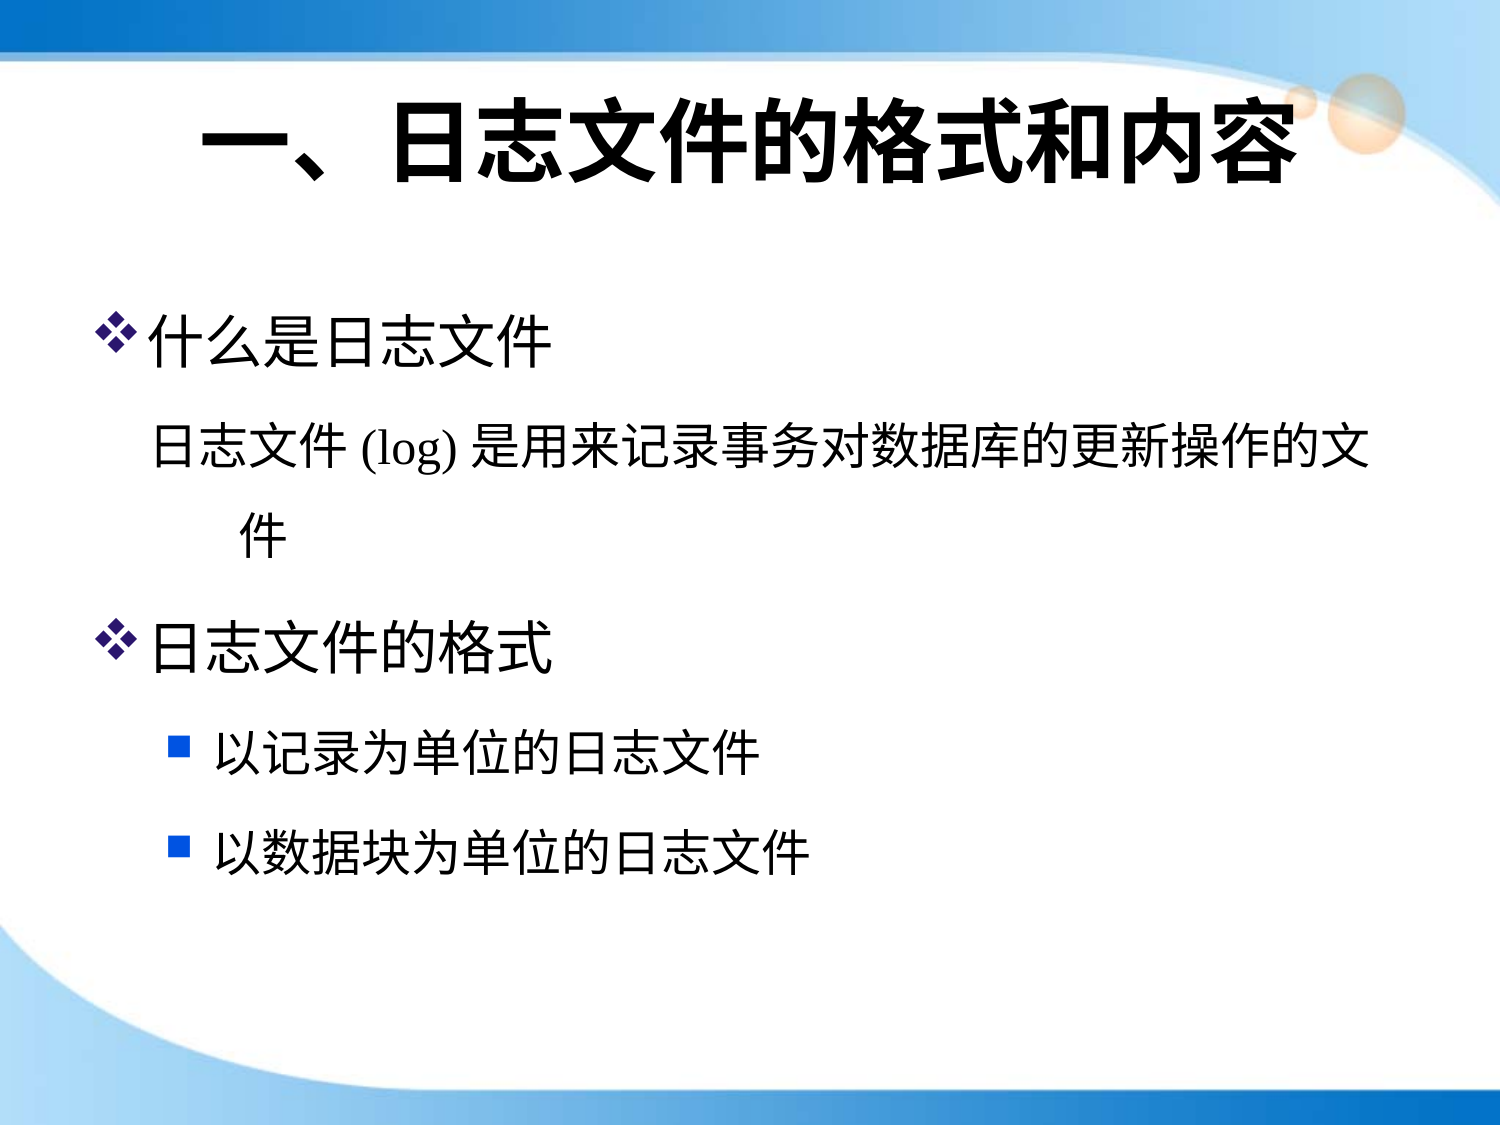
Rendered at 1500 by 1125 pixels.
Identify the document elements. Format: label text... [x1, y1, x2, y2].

picture [0, 0, 1500, 1125]
list 什么是日志文件 日志文件(log)是用来记录事务对数据库的更新操作的文件 日志文件的格式 以记录为单位的日志文件 以数据块为单位的日志文件 [74, 262, 1426, 1006]
title 一、日志文件的格式和内容 [75, 45, 1425, 233]
